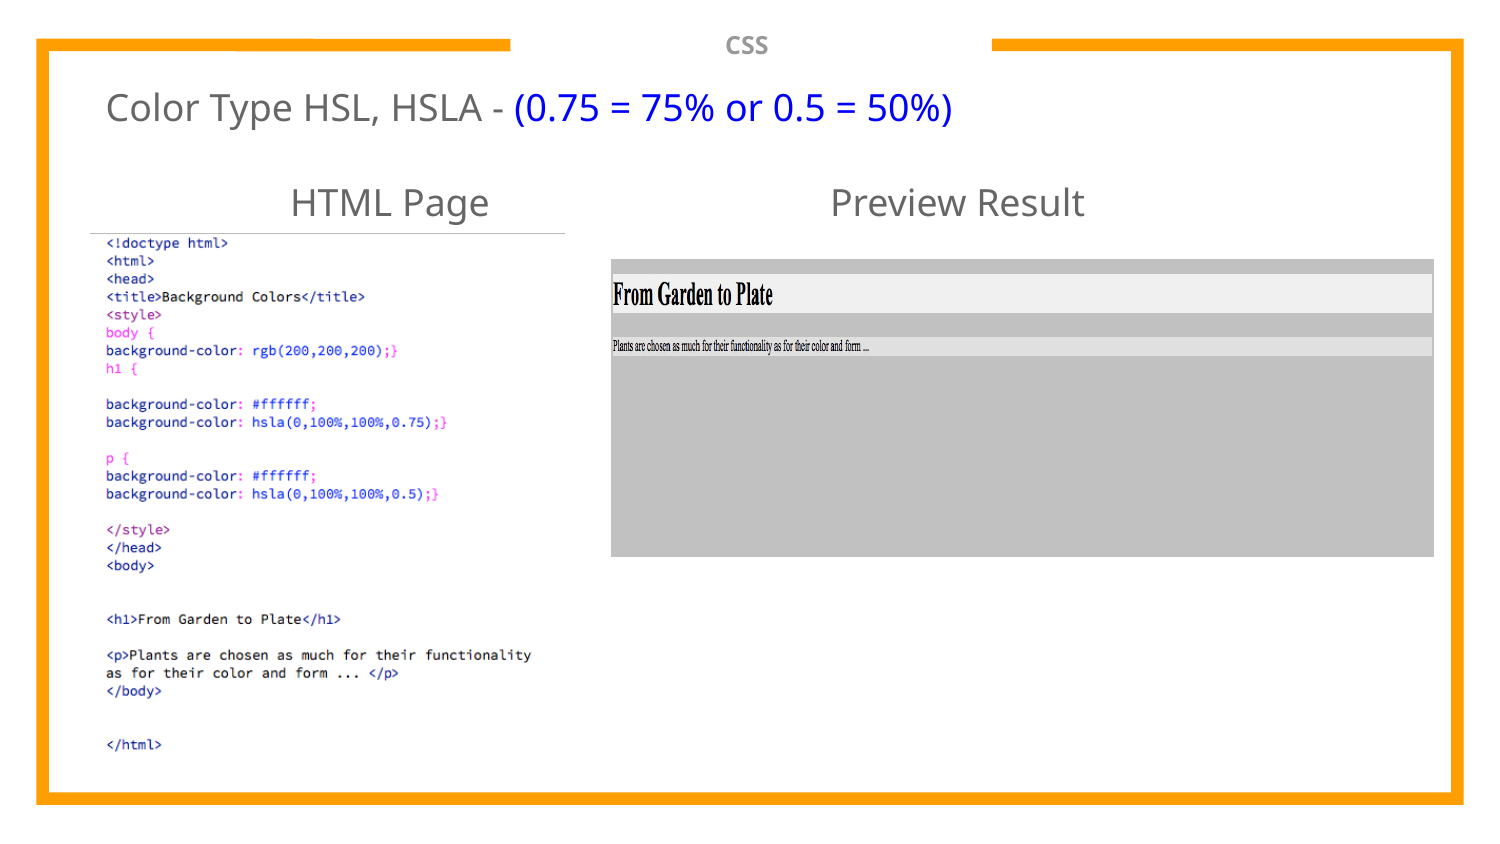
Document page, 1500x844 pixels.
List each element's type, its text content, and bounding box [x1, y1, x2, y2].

title CSS [531, 15, 969, 69]
text_box Color Type HSL, HSLA - (0.75 = 75% or 0.5 = 50%) [90, 69, 1188, 145]
text_box Preview Result [815, 164, 1257, 240]
picture [90, 233, 565, 781]
text_box HTML Page [274, 164, 536, 232]
picture [611, 259, 1434, 557]
